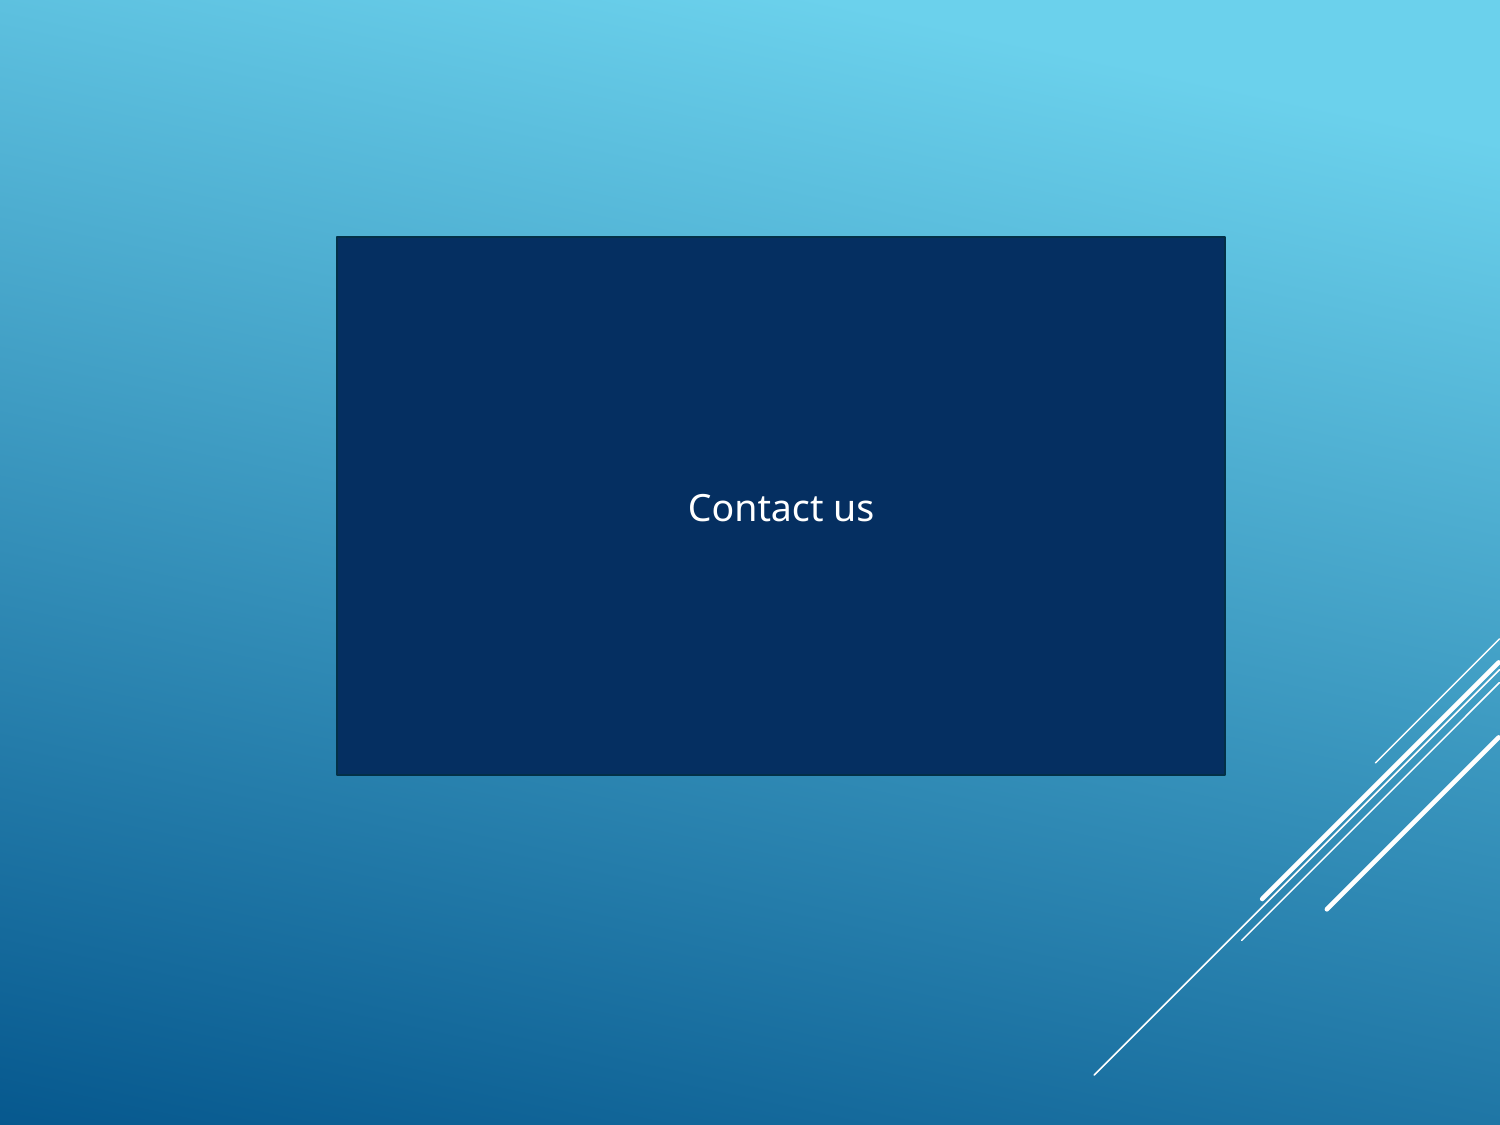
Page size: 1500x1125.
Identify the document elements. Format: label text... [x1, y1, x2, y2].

text_box Contact us [336, 236, 1226, 776]
